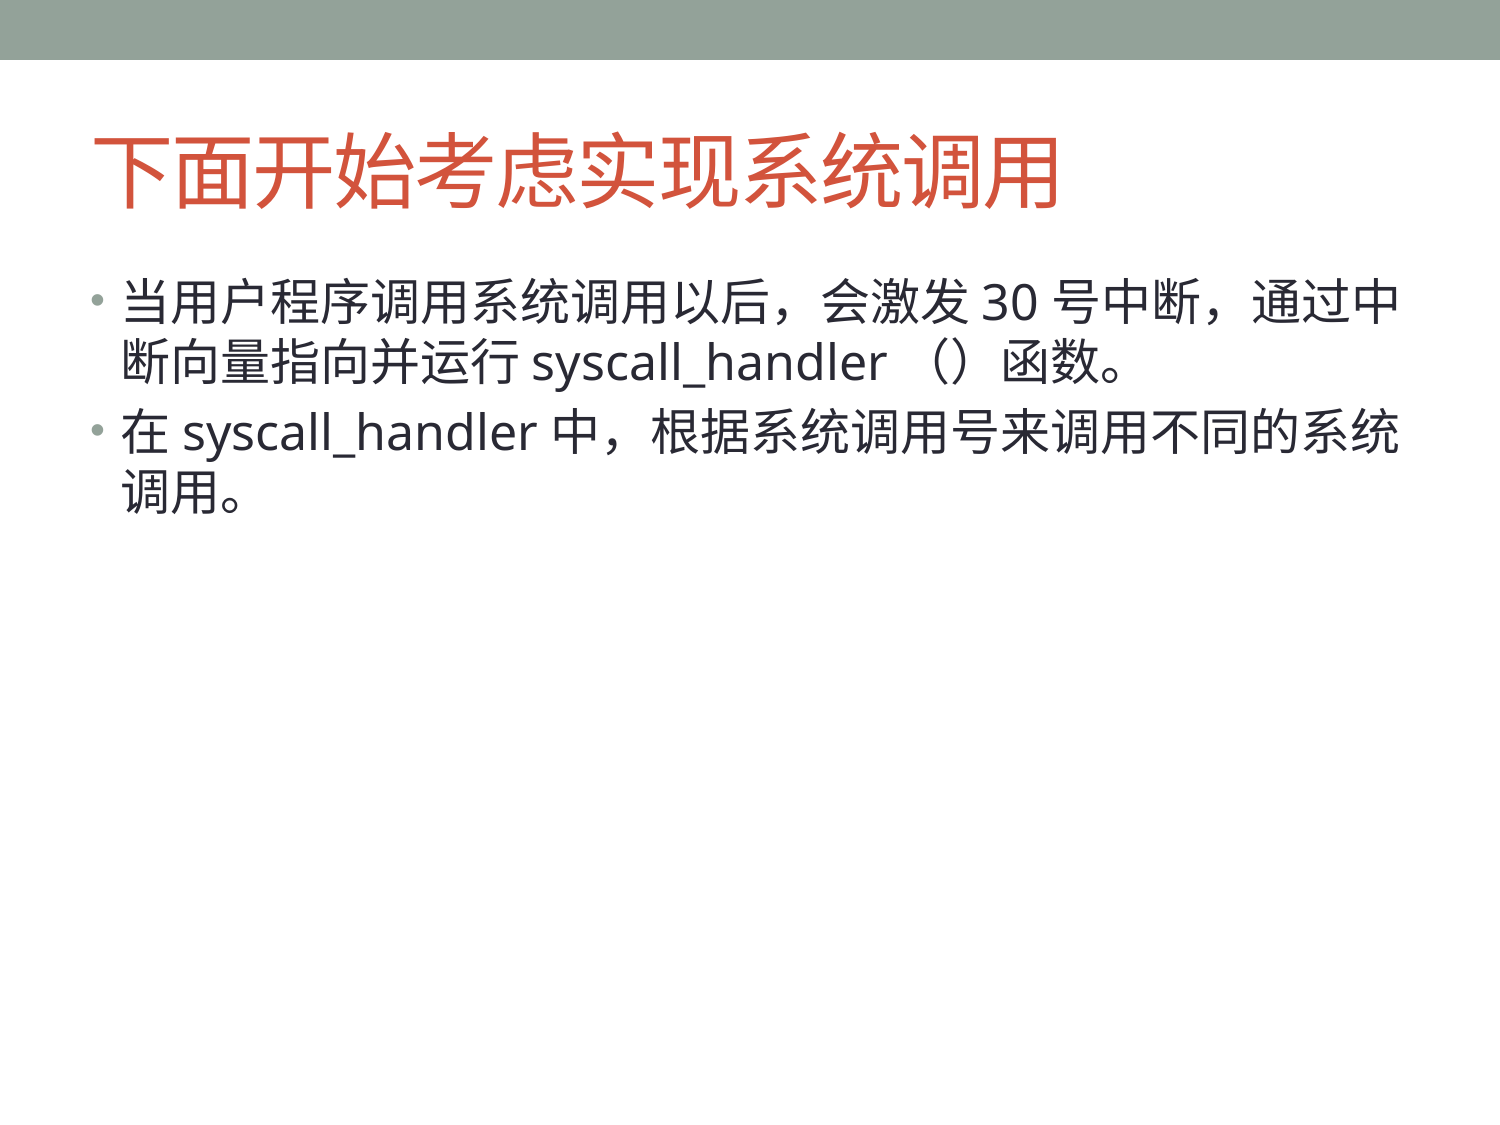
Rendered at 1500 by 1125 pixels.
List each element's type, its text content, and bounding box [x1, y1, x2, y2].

list 当用户程序调用系统调用以后，会激发30号中断，通过中断向量指向并运行syscall_handler（）函数。 在syscall_handler中，根据系统调用号来调用不同的系统调用。 [75, 262, 1425, 1063]
title 下面开始考虑实现系统调用 [75, 87, 1425, 250]
